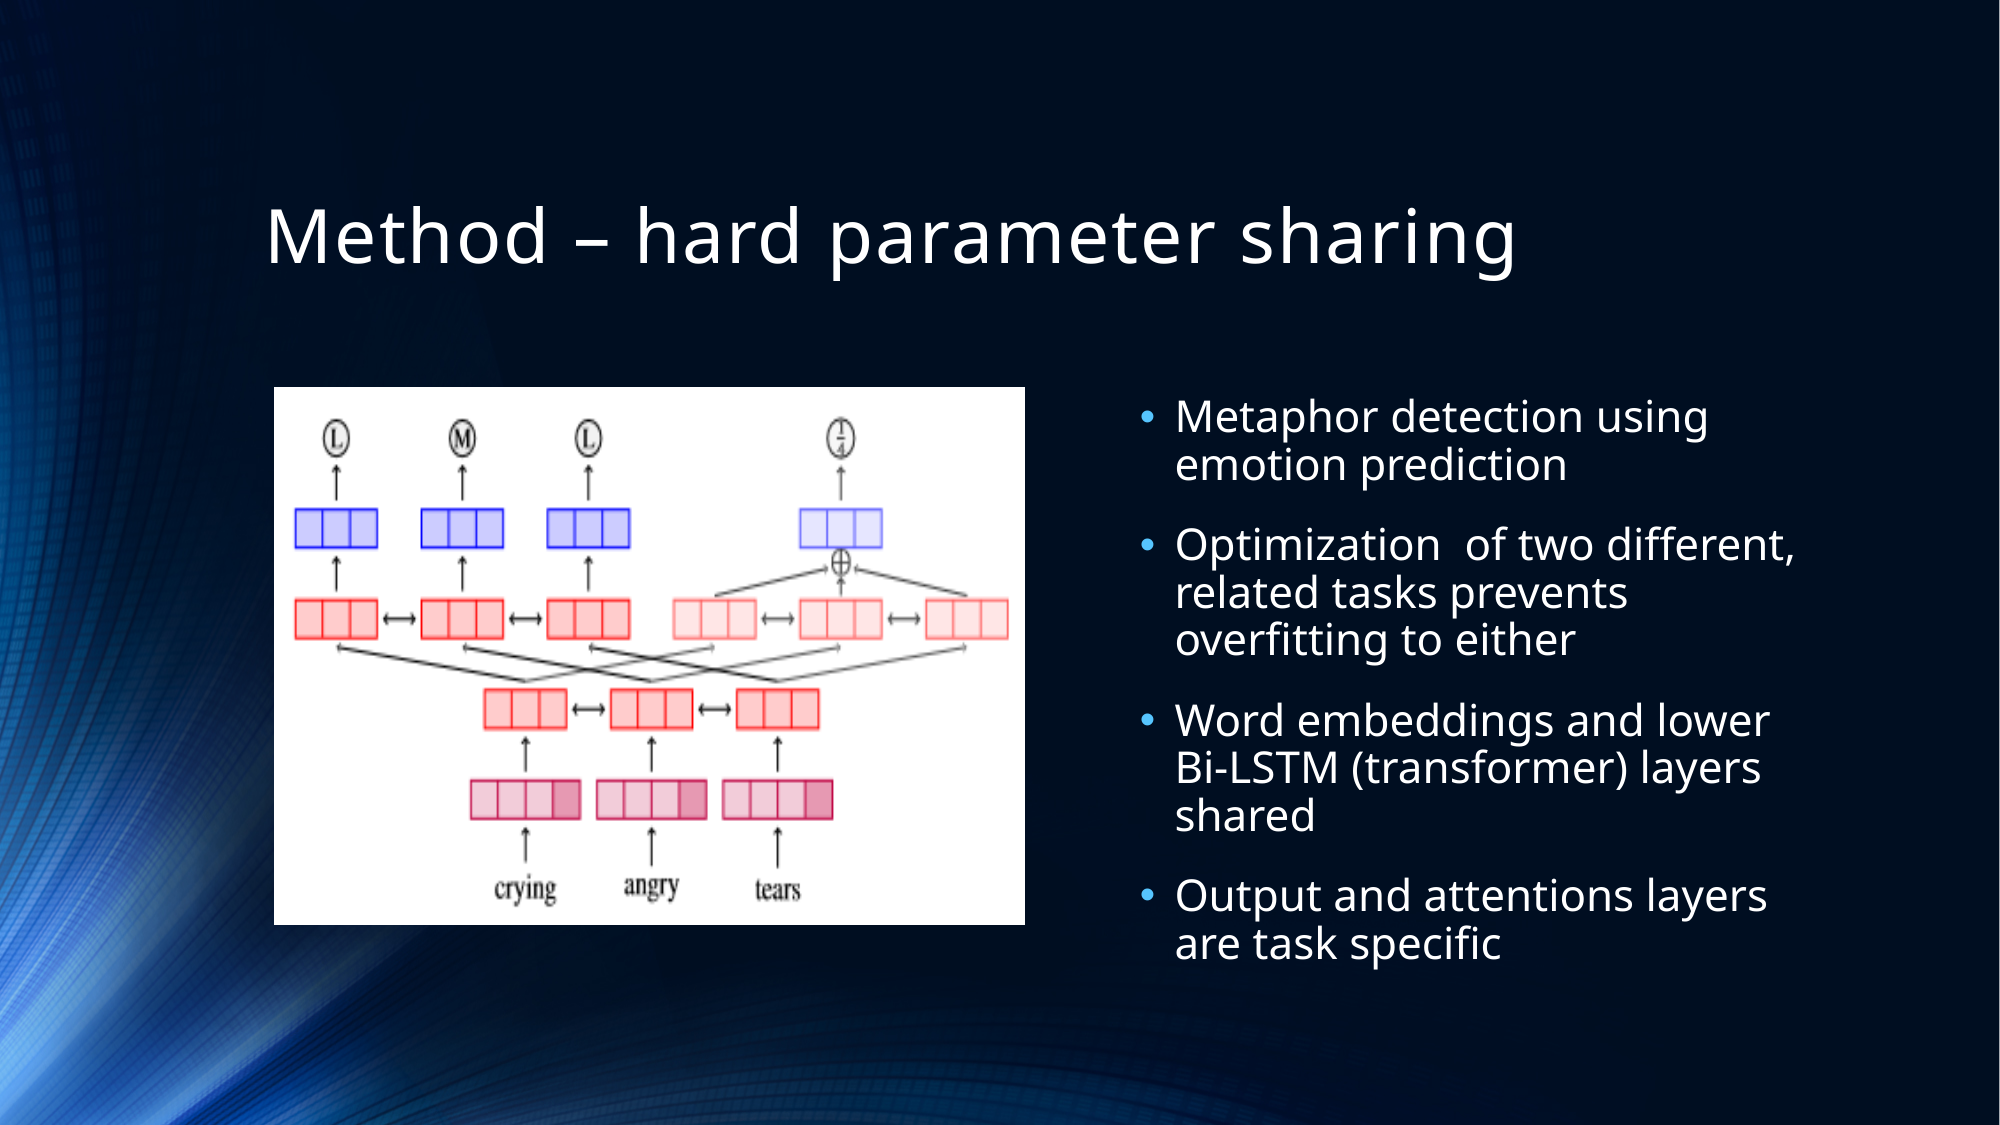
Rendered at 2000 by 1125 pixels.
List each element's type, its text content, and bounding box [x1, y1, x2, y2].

title Method – hard parameter sharing [249, 62, 1750, 288]
picture [0, 0, 2000, 1125]
list Metaphor detection using emotion prediction Optimization of two different, related tasks prevents overfitting to either Word embeddings and lower Bi-LSTM (transformer) layers shared Output and attentions layers are task specific [1124, 387, 1825, 988]
